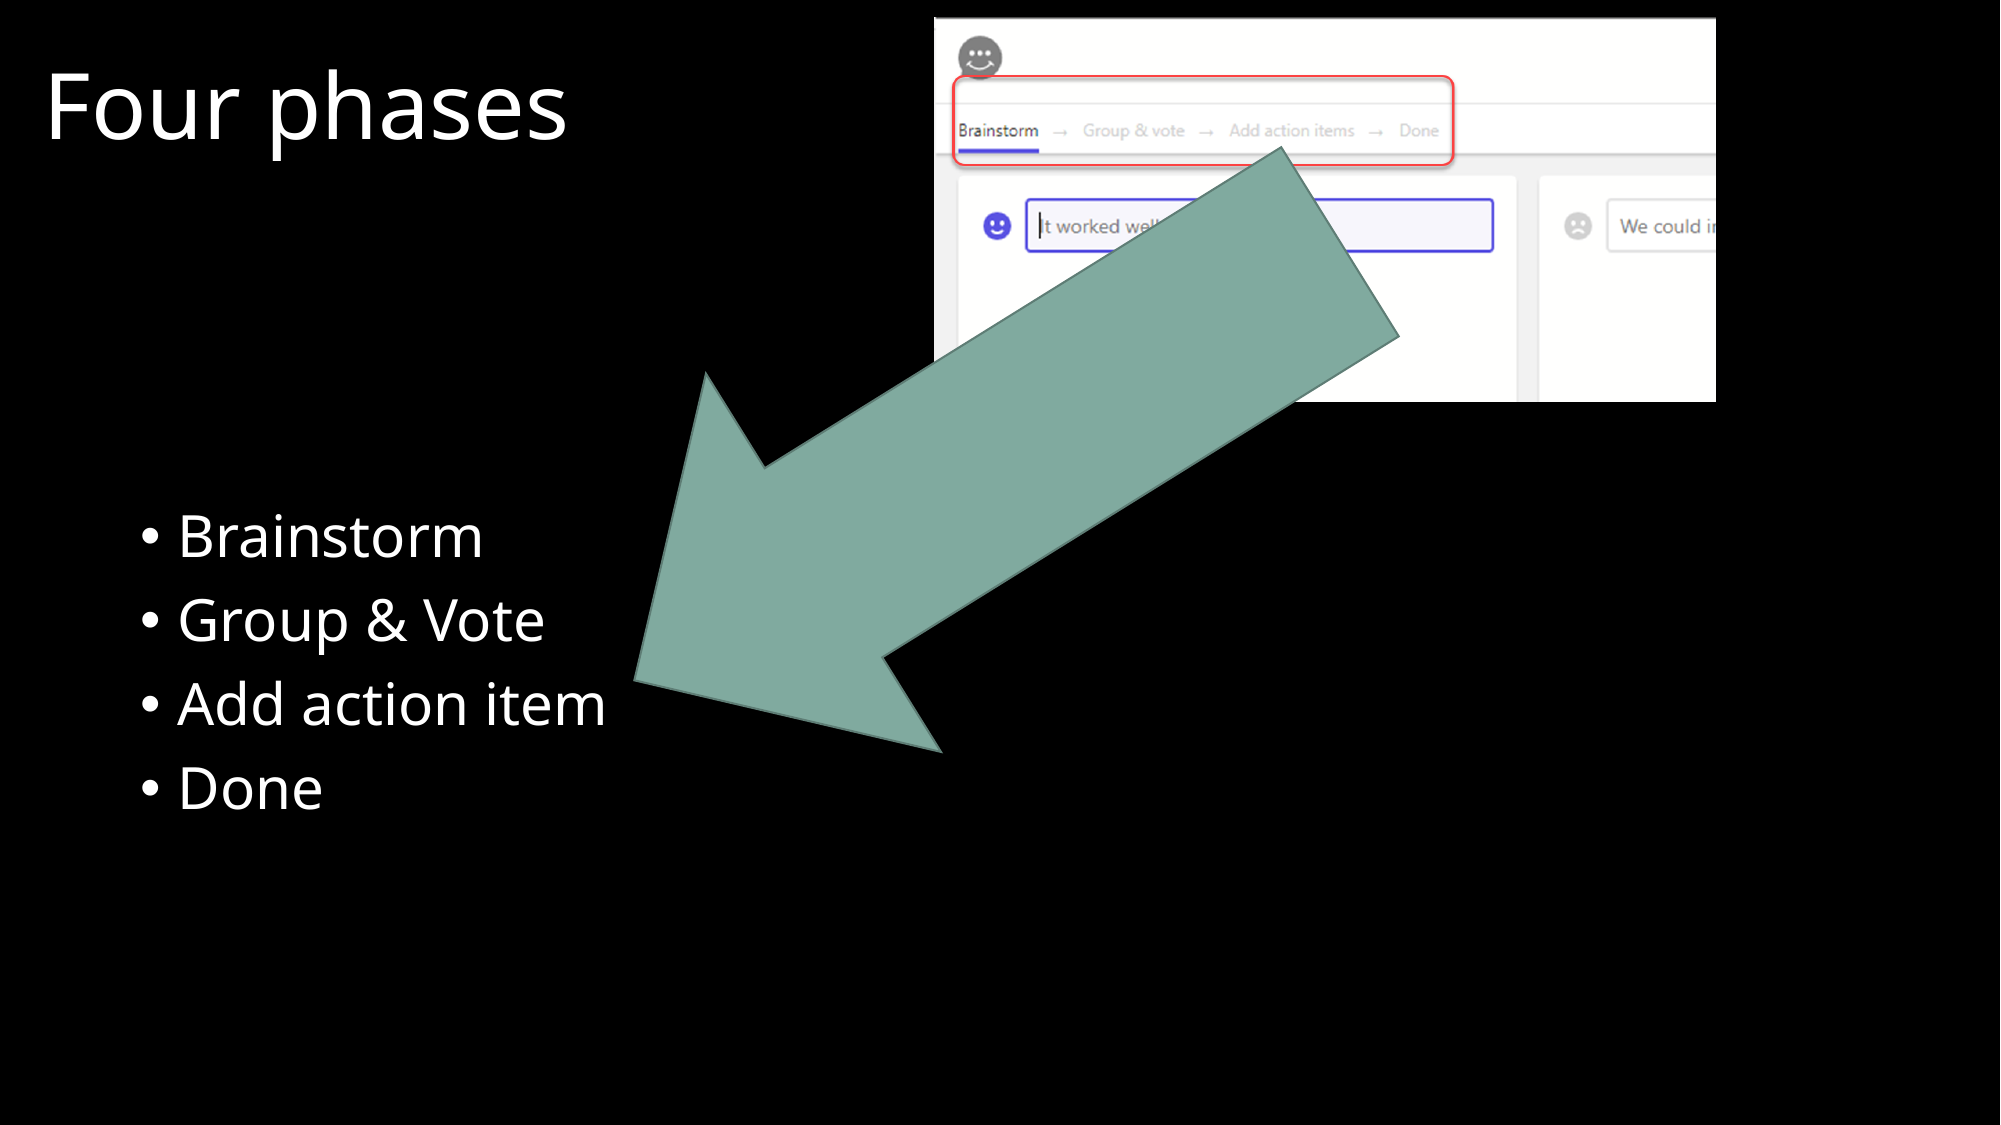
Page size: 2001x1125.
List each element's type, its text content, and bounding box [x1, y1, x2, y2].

list Brainstorm Group & Vote Add action item Done [125, 500, 1875, 1000]
picture [934, 17, 1716, 402]
title Four phases [28, 52, 934, 260]
text_box [633, 361, 1296, 754]
